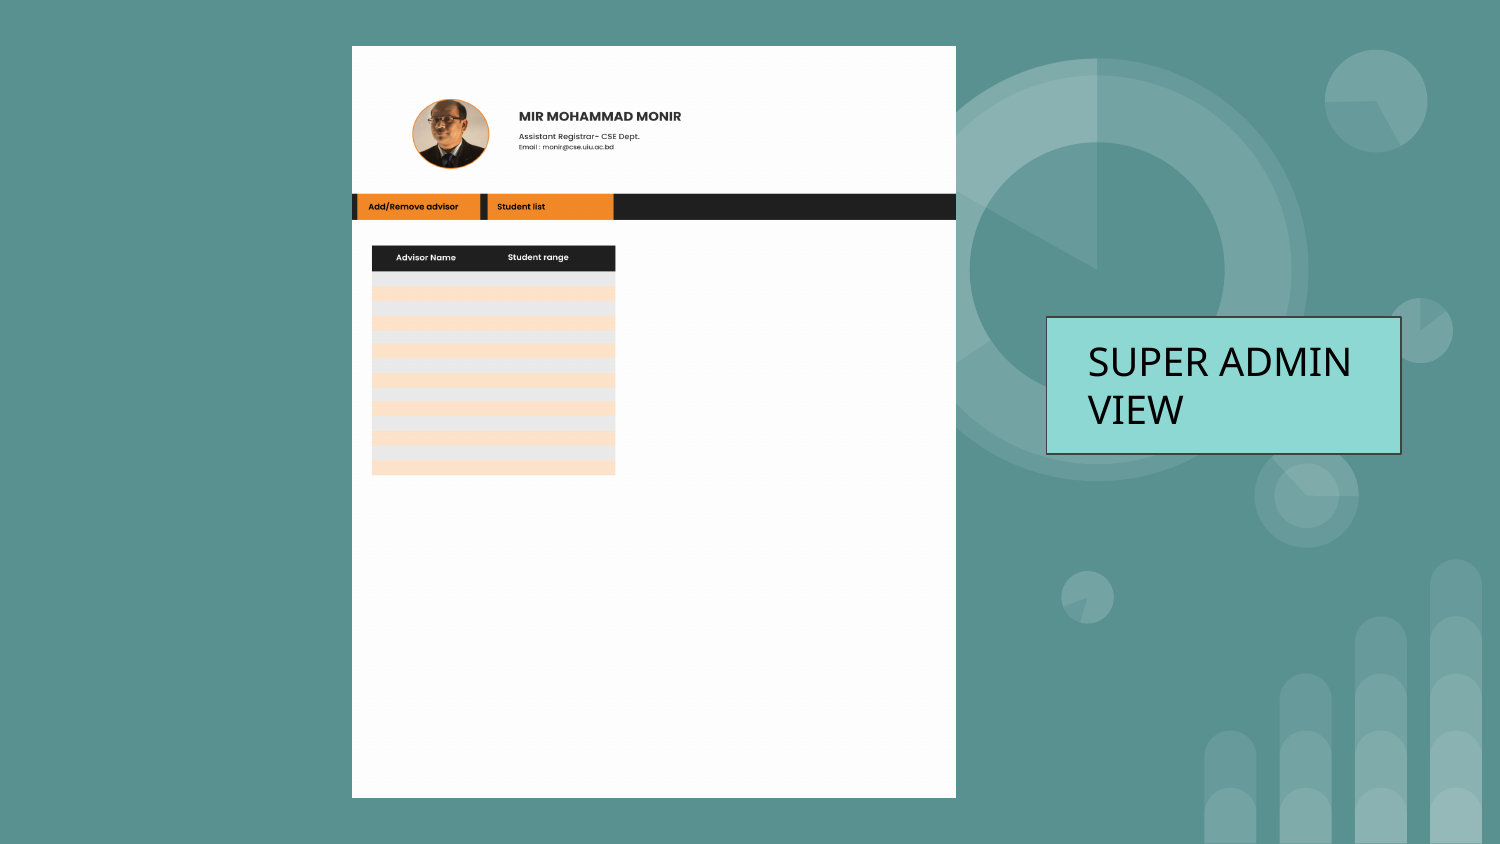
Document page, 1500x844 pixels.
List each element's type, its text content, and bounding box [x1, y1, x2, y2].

text_box [1046, 317, 1402, 454]
picture [352, 46, 956, 798]
text_box SUPER ADMIN VIEW [1072, 322, 1375, 448]
